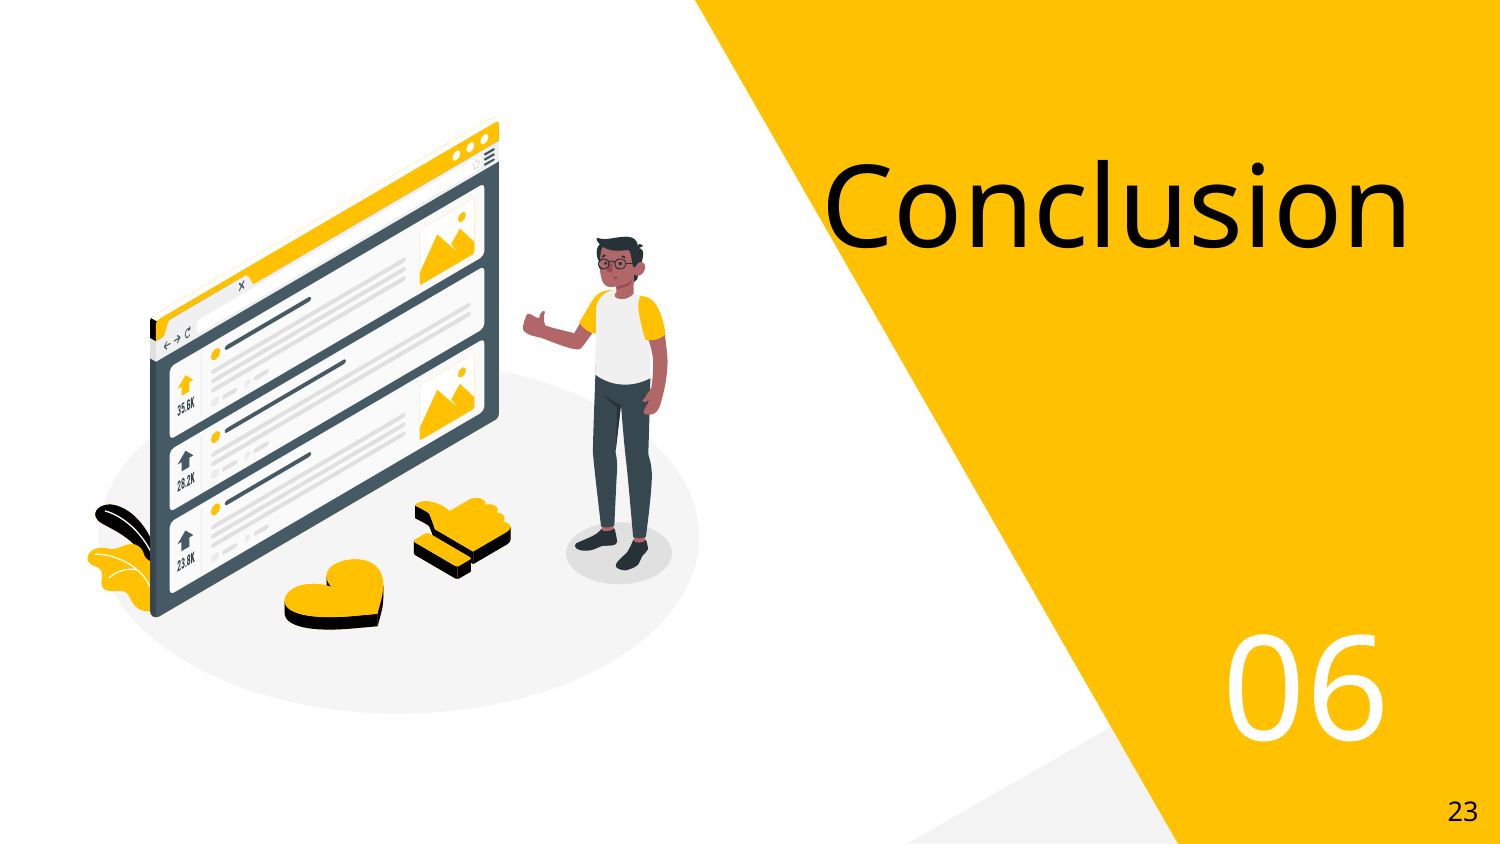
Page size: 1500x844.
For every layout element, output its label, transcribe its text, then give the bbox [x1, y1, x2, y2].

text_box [68, 117, 729, 714]
title 06 [1133, 622, 1405, 785]
title Conclusion [806, 118, 1500, 422]
slide_number ‹#› [1403, 779, 1494, 844]
